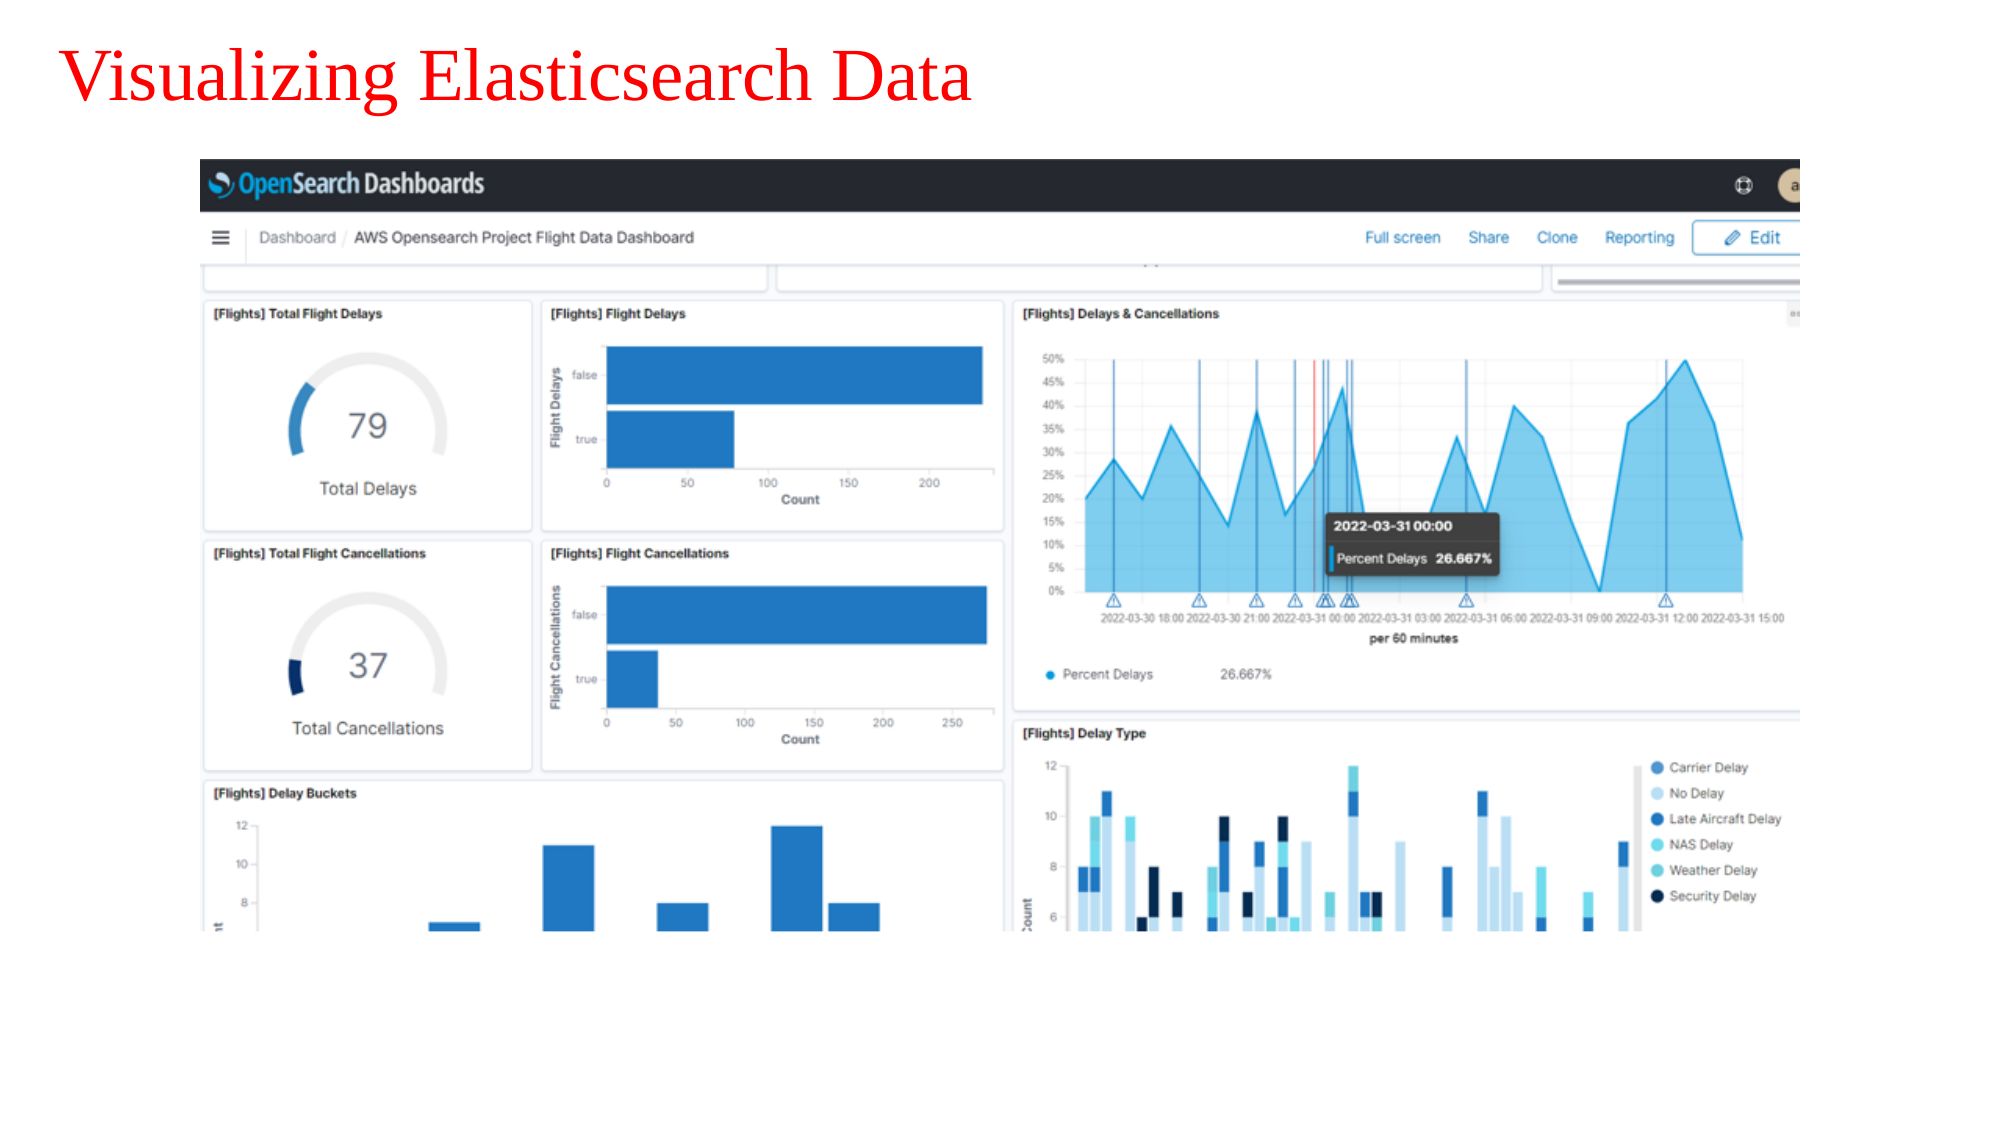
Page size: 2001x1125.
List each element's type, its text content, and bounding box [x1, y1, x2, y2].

title Visualizing Elasticsearch Data [43, 38, 1115, 114]
picture [200, 159, 1800, 966]
